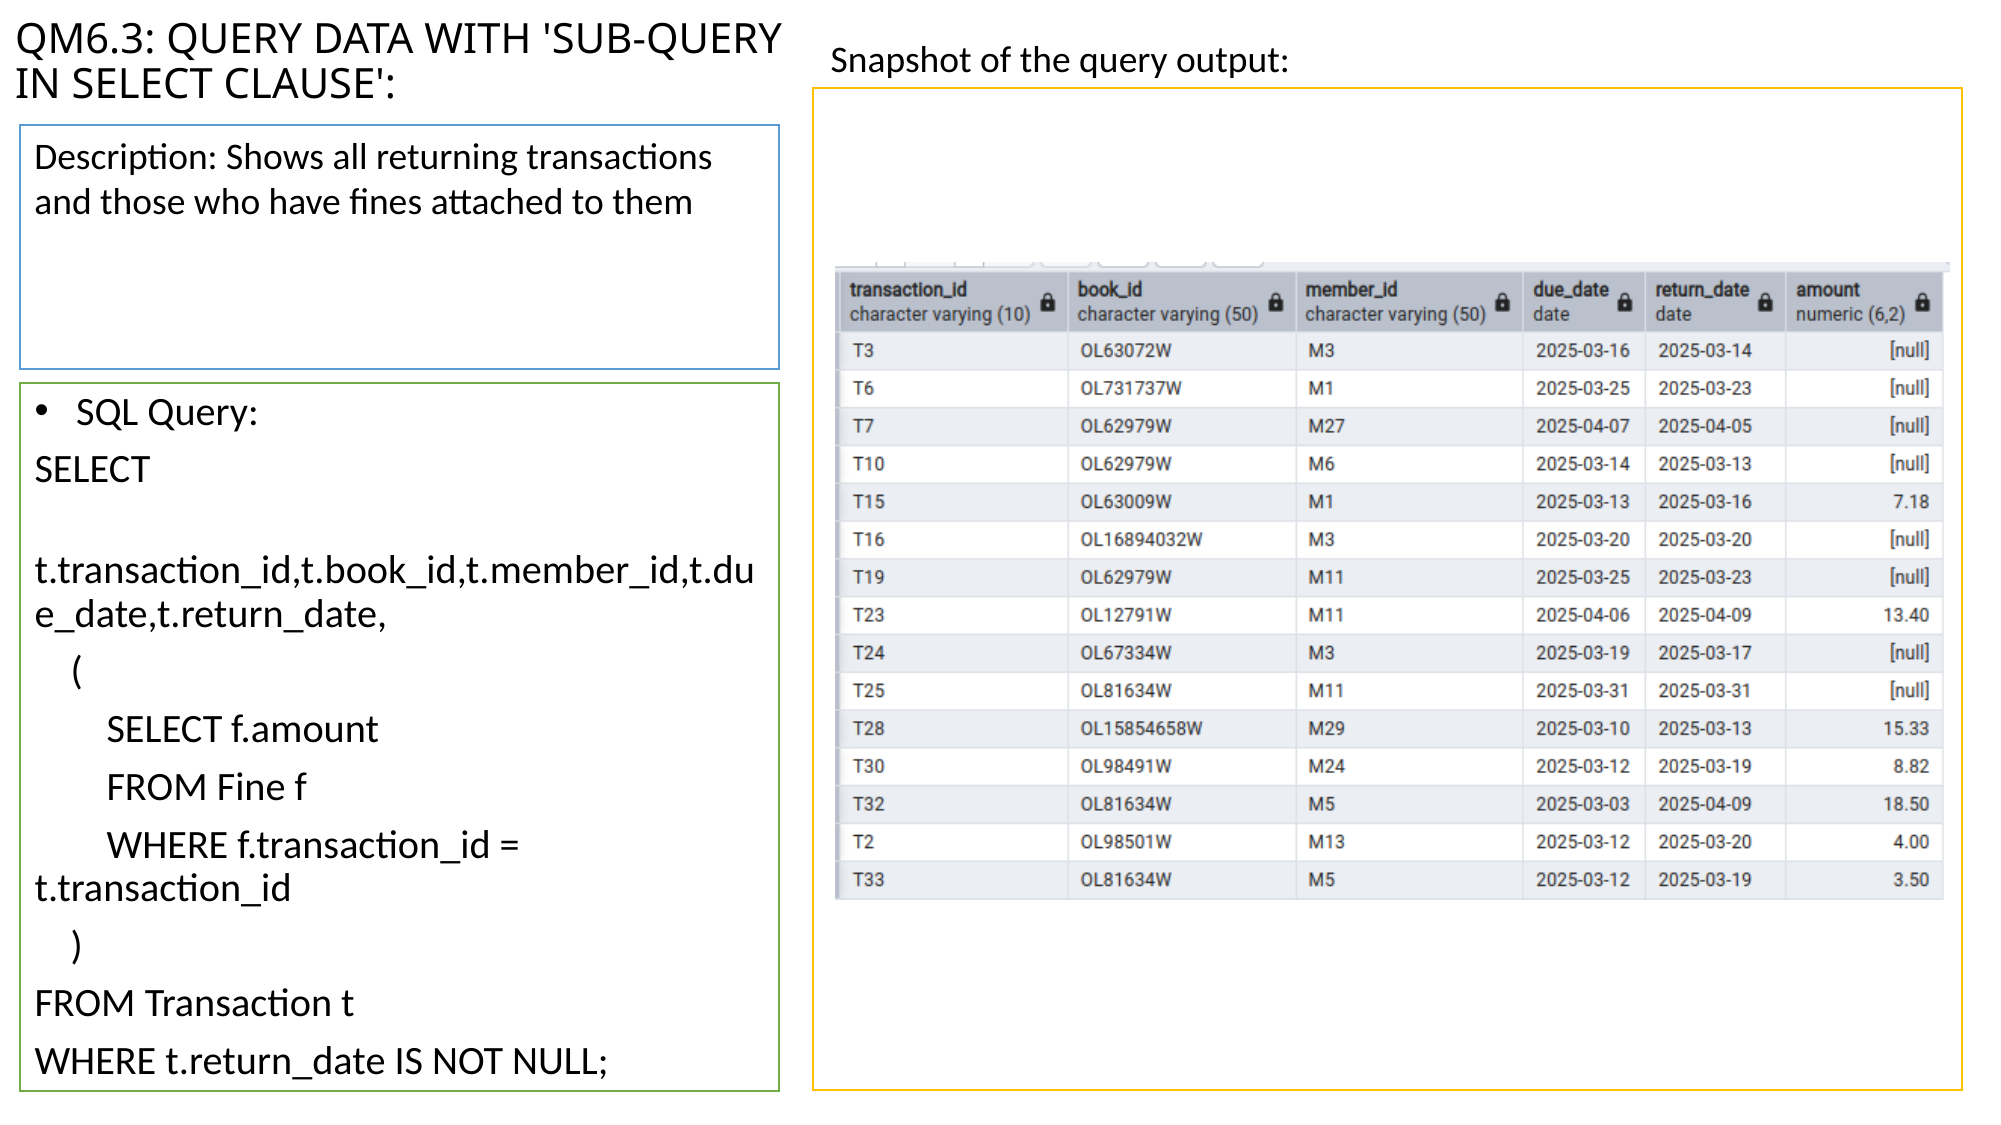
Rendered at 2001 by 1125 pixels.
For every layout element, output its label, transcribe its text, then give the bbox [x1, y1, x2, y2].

picture [834, 262, 1950, 900]
text_box [812, 87, 1963, 1091]
text_box Snapshot of the query output: [815, 27, 1306, 88]
list SQL Query: SELECT t.transaction_id,t.book_id,t.member_id,t.due_date,t.return_date, ( SELECT f.amount FROM Fine f WHERE f.transaction_id = t.transaction_id ) FROM Transaction t WHERE t.return_date IS NOT NULL; [19, 383, 780, 1092]
text_box Description: Shows all returning transactions and those who have fines attached to them [19, 124, 780, 370]
title QM6.3: QUERY DATA WITH 'SUB-QUERY IN SELECT CLAUSE': [0, 32, 815, 144]
